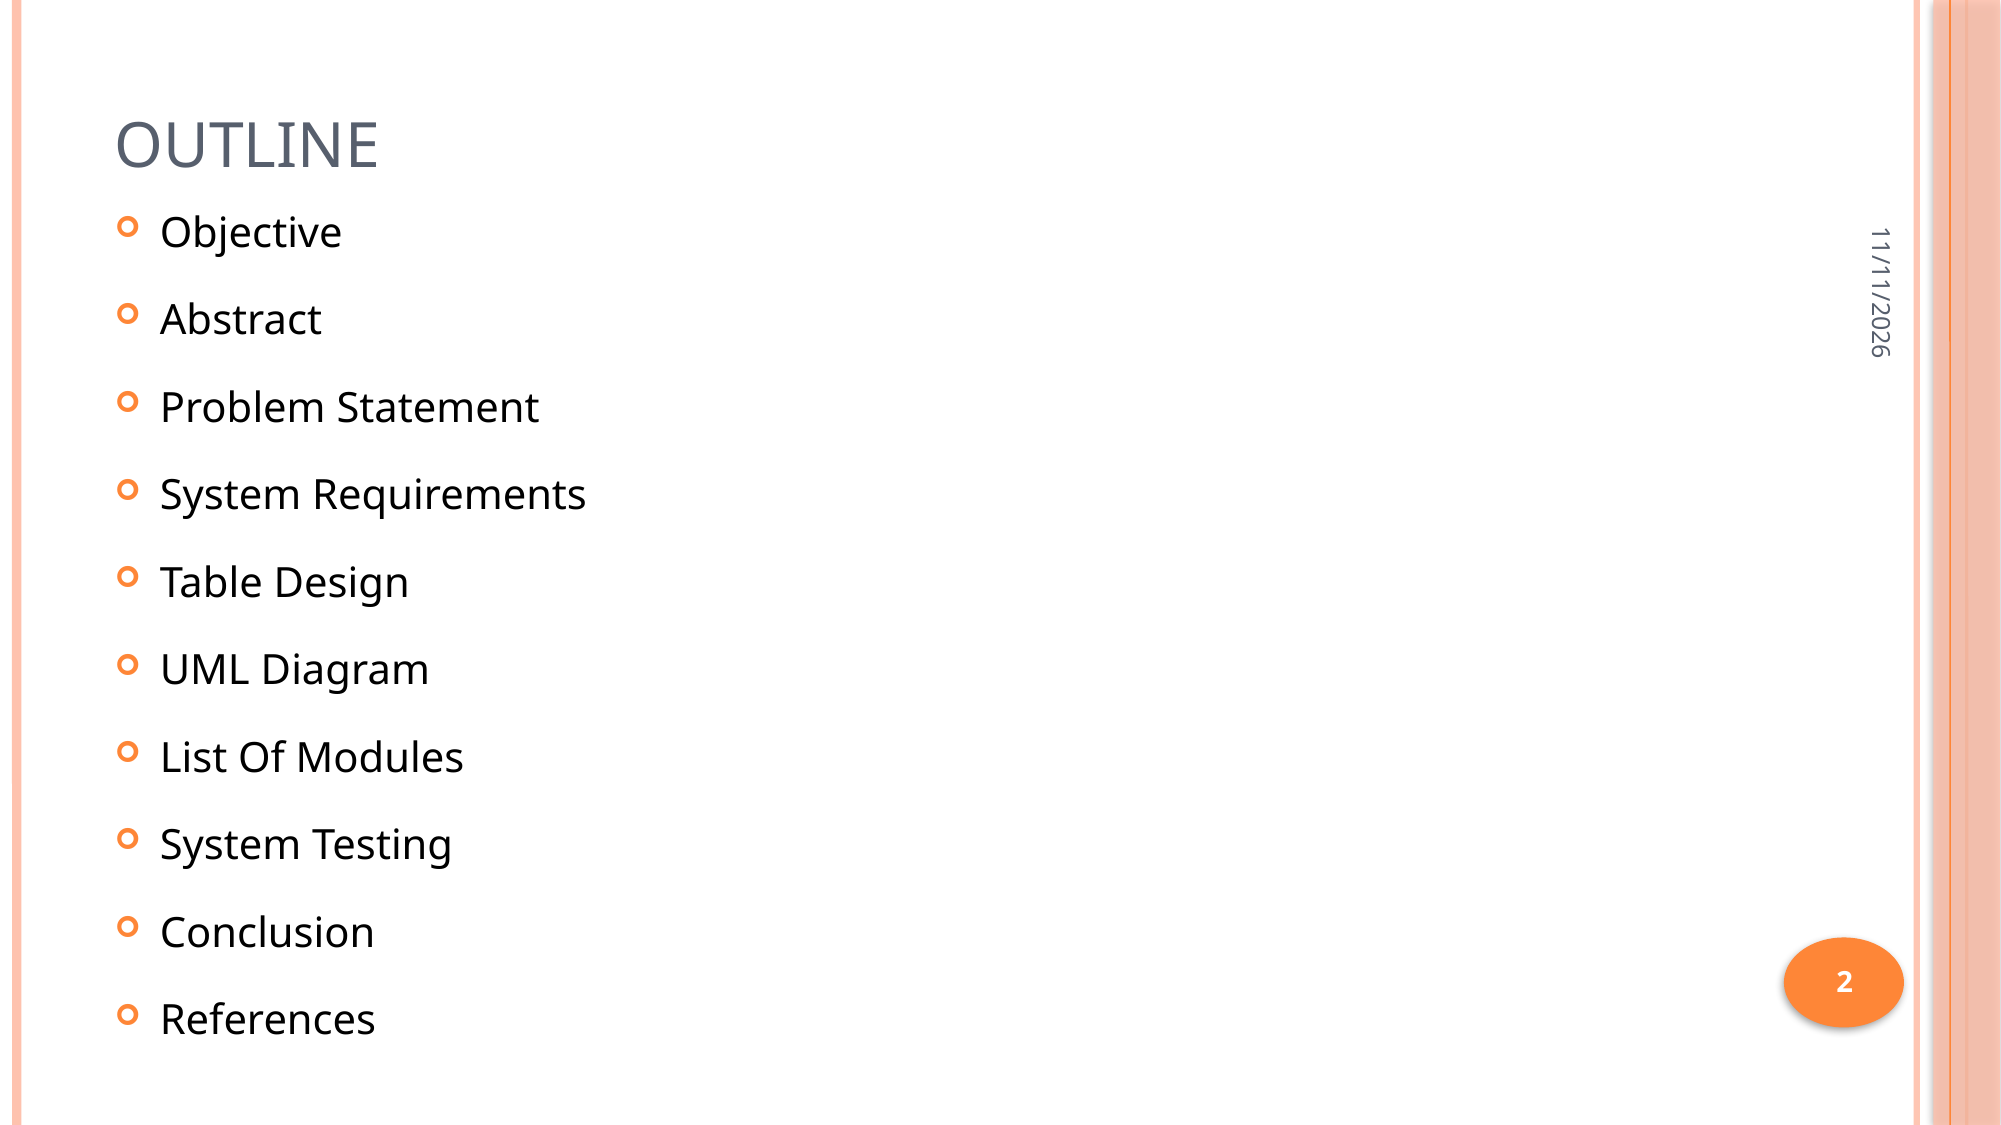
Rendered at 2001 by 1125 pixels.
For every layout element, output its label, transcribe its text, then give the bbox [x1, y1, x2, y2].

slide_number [1838, 43, 1923, 374]
list Objective Abstract Problem Statement System Requirements Table Design UML Diagram List Of Modules System Testing Conclusion References [99, 173, 1734, 1041]
title Outline [99, 0, 1734, 173]
slide_number 2 [1777, 940, 1912, 1027]
